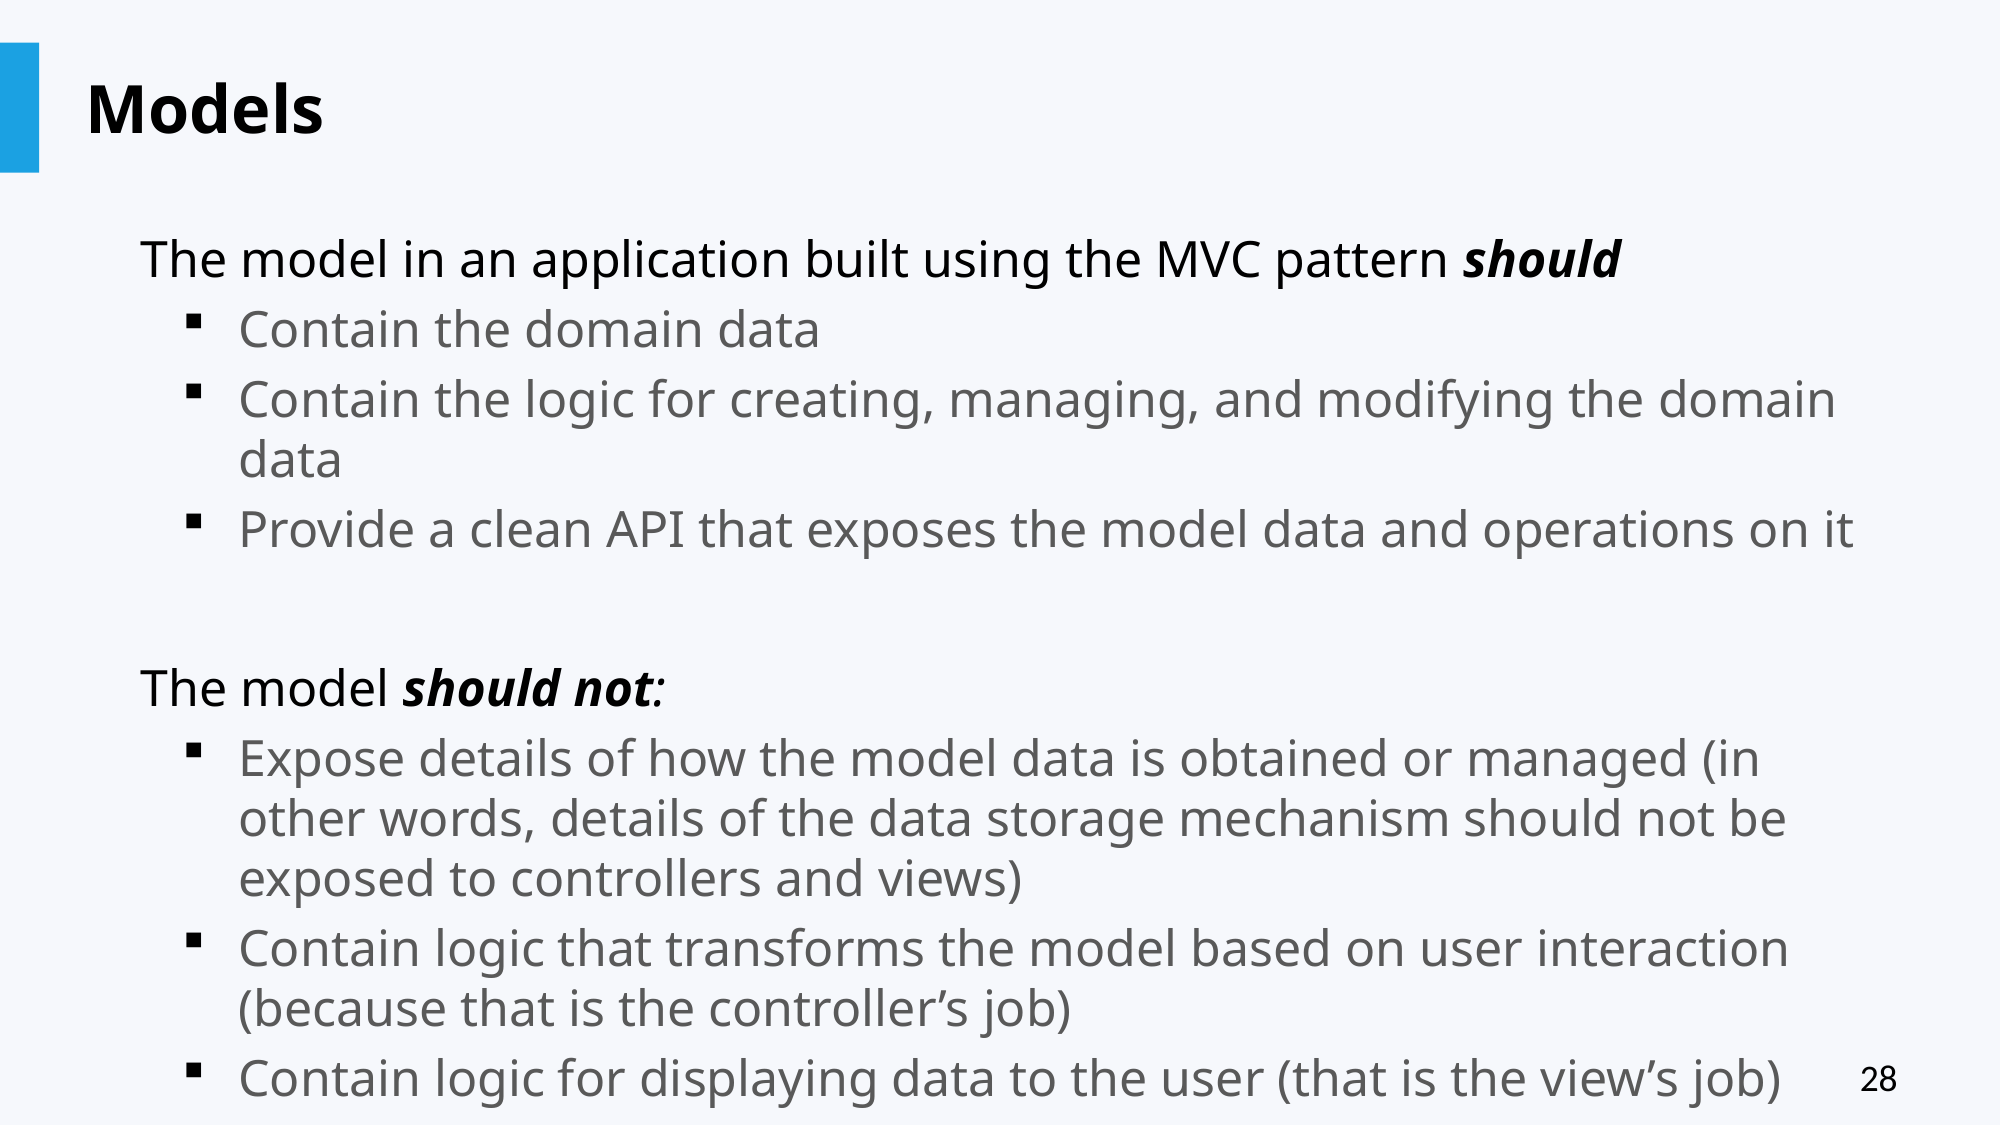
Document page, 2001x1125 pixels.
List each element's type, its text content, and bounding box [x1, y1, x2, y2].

list The model in an application built using the MVC pattern should Contain the domain data Contain the logic for creating, managing, and modifying the domain data Provide a clean API that exposes the model data and operations on it The model should not: Expose details of how the model data is obtained or managed (in other words, details of the data storage mechanism should not be exposed to controllers and views) Contain logic that transforms the model based on user interaction (because that is the controller’s job) Contain logic for displaying data to the user (that is the view’s job) [125, 219, 1903, 1010]
title Models [70, 42, 1489, 171]
